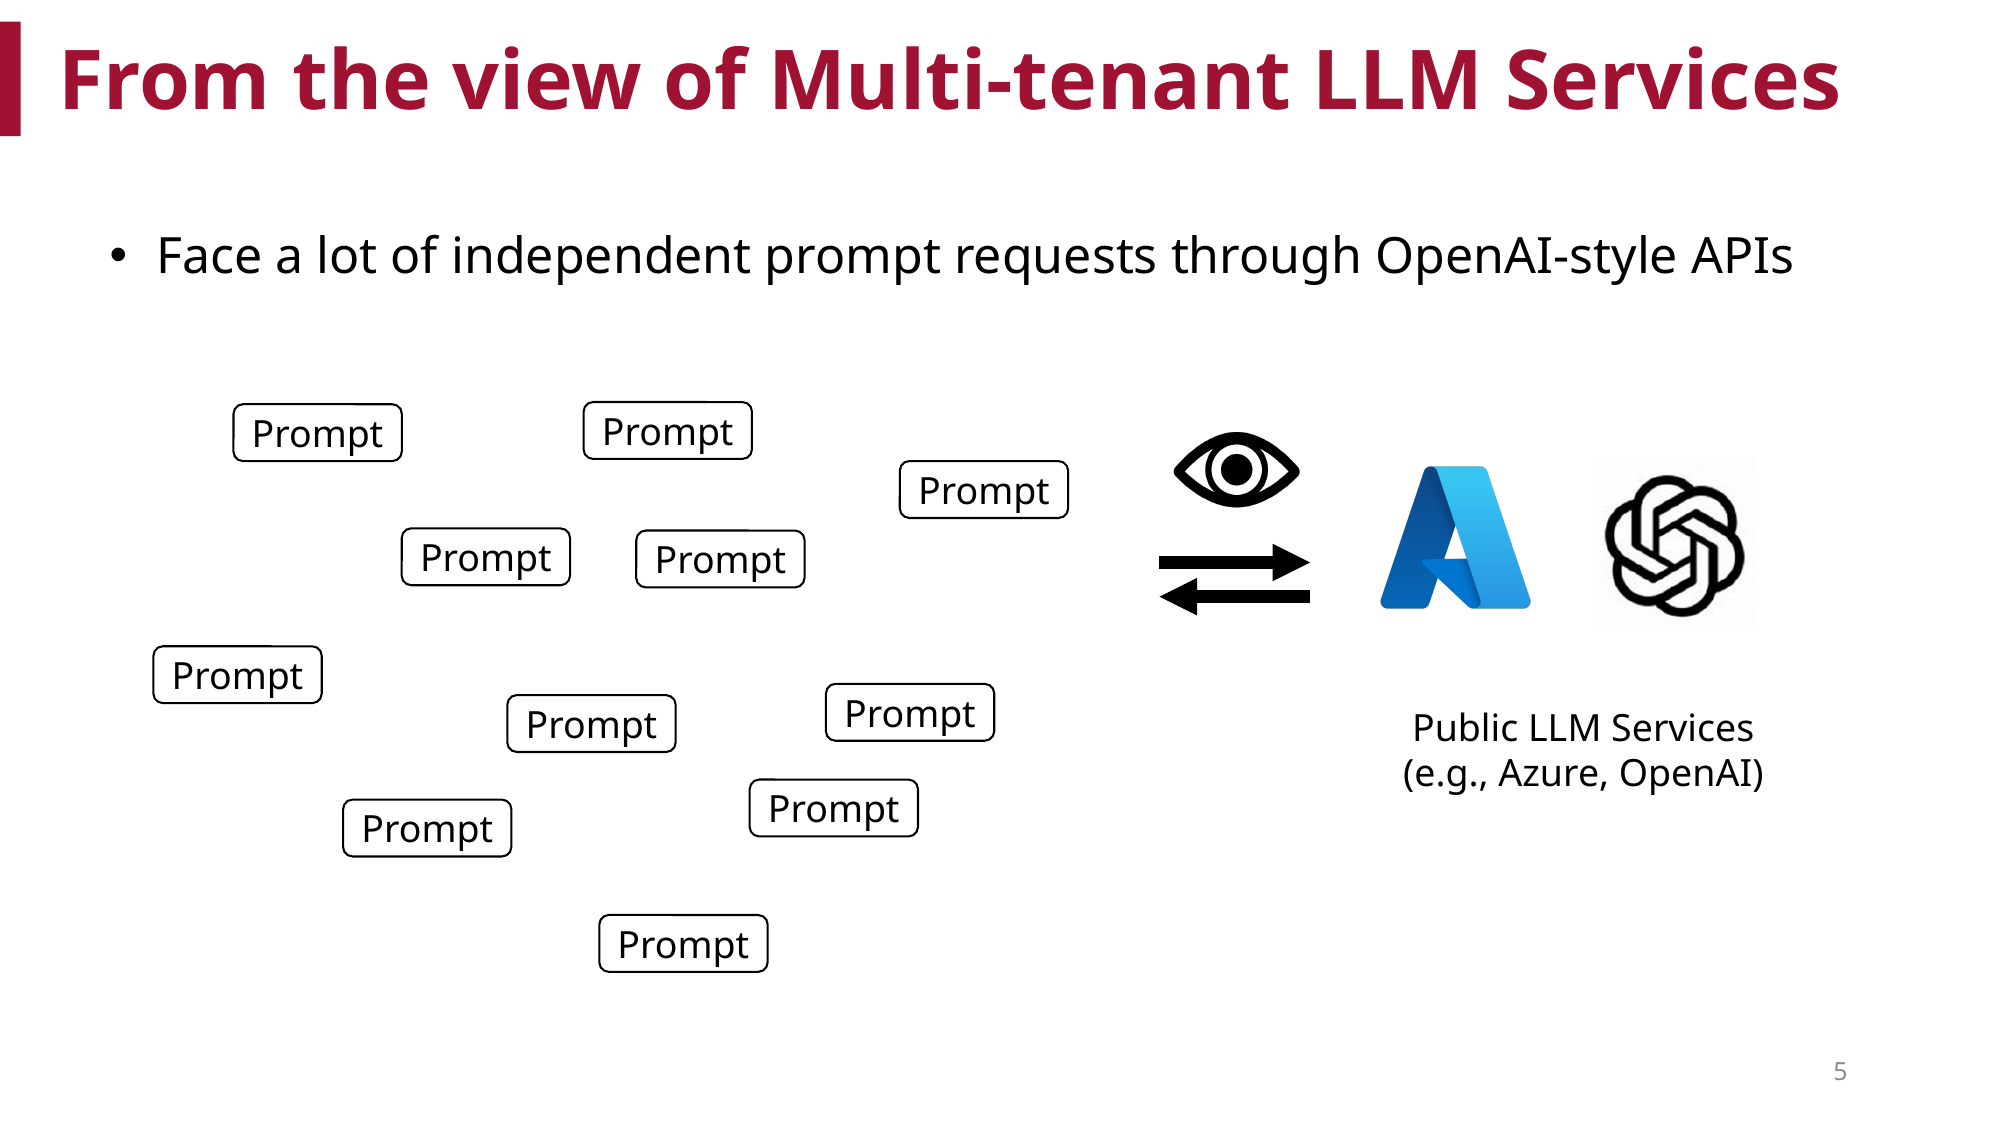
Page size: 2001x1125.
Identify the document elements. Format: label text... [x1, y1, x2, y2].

text_box Prompt [635, 529, 806, 589]
text_box Prompt [598, 913, 769, 973]
picture [1593, 456, 1756, 630]
text_box Face a lot of independent prompt requests through OpenAI-style APIs [94, 216, 1811, 292]
text_box Prompt [232, 403, 403, 463]
text_box Prompt [342, 798, 513, 858]
text_box Prompt [152, 645, 323, 705]
picture [1160, 394, 1312, 545]
text_box Prompt [824, 682, 996, 742]
picture [1327, 465, 1584, 610]
slide_number 5 [1412, 1042, 1863, 1103]
title From the view of Multi-tenant LLM Services [43, 25, 1863, 140]
text_box Public LLM Services (e.g., Azure, OpenAI) [1388, 696, 1779, 802]
text_box Prompt [582, 400, 753, 460]
text_box Prompt [400, 527, 572, 587]
text_box Prompt [898, 460, 1070, 520]
text_box Prompt [748, 778, 920, 838]
text_box Prompt [506, 694, 677, 754]
